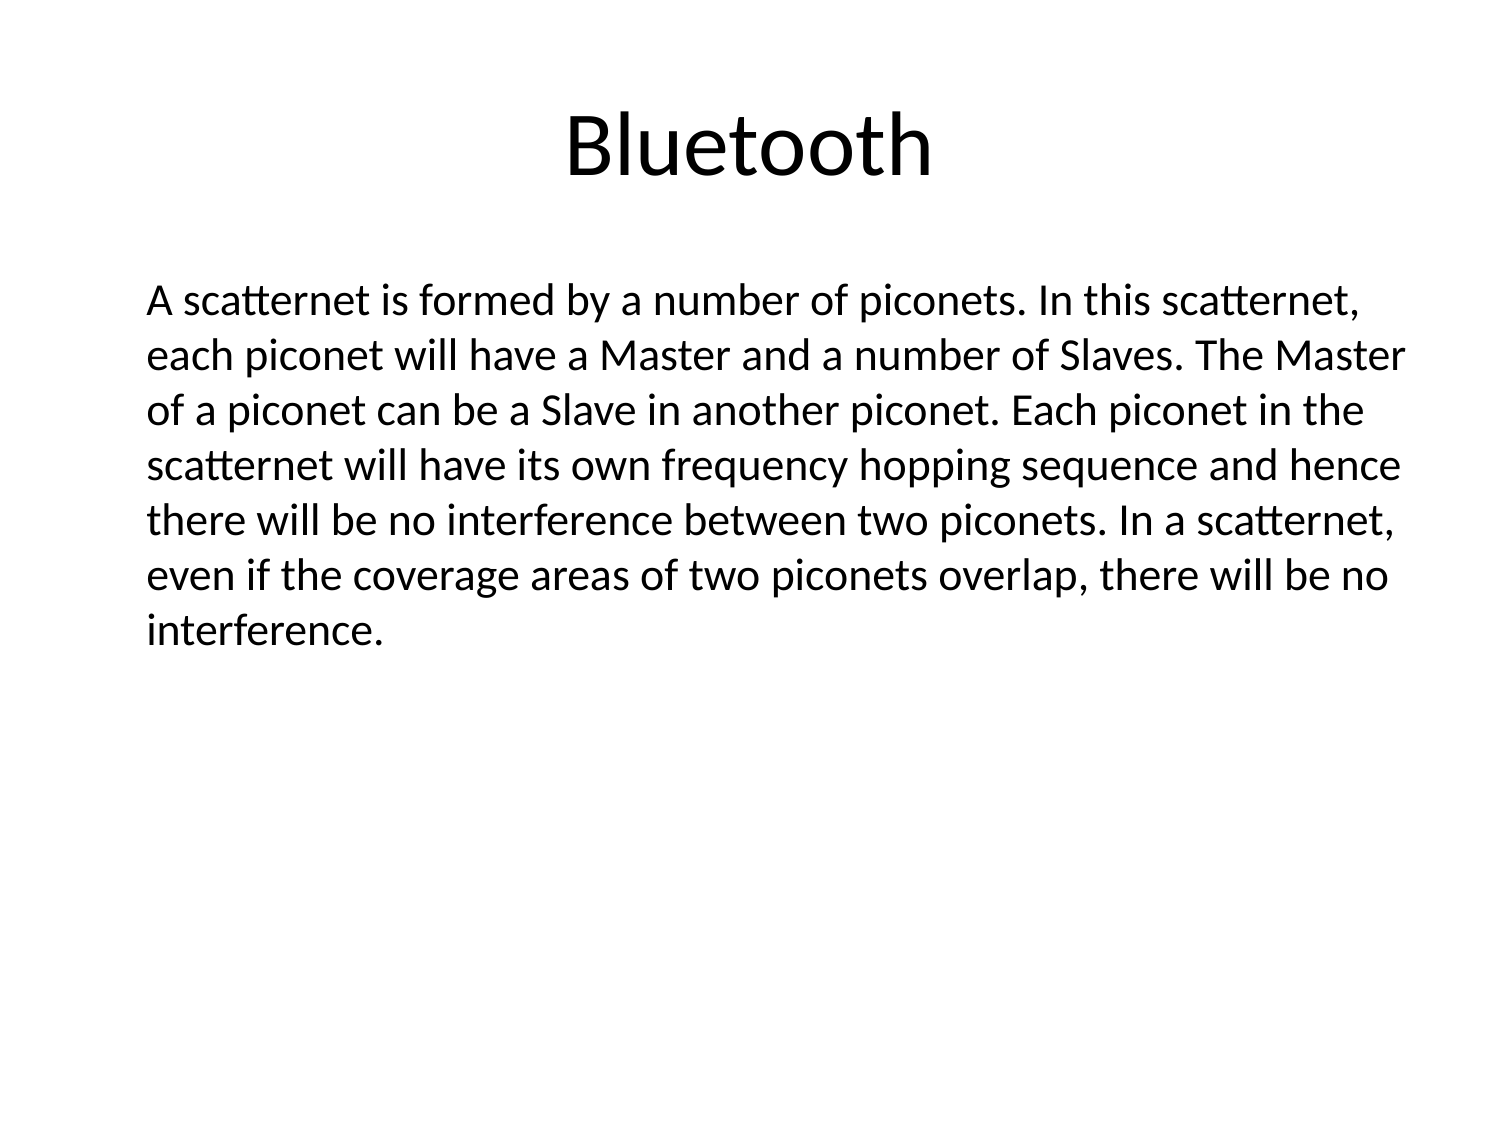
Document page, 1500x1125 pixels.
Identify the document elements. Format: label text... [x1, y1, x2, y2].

list A scatternet is formed by a number of piconets. In this scatternet, each piconet will have a Master and a number of Slaves. The Master of a piconet can be a Slave in another piconet. Each piconet in the scatternet will have its own frequency hopping sequence and hence there will be no interference between two piconets. In a scatternet, even if the coverage areas of two piconets overlap, there will be no interference. [75, 262, 1425, 1005]
title Bluetooth [75, 45, 1425, 233]
